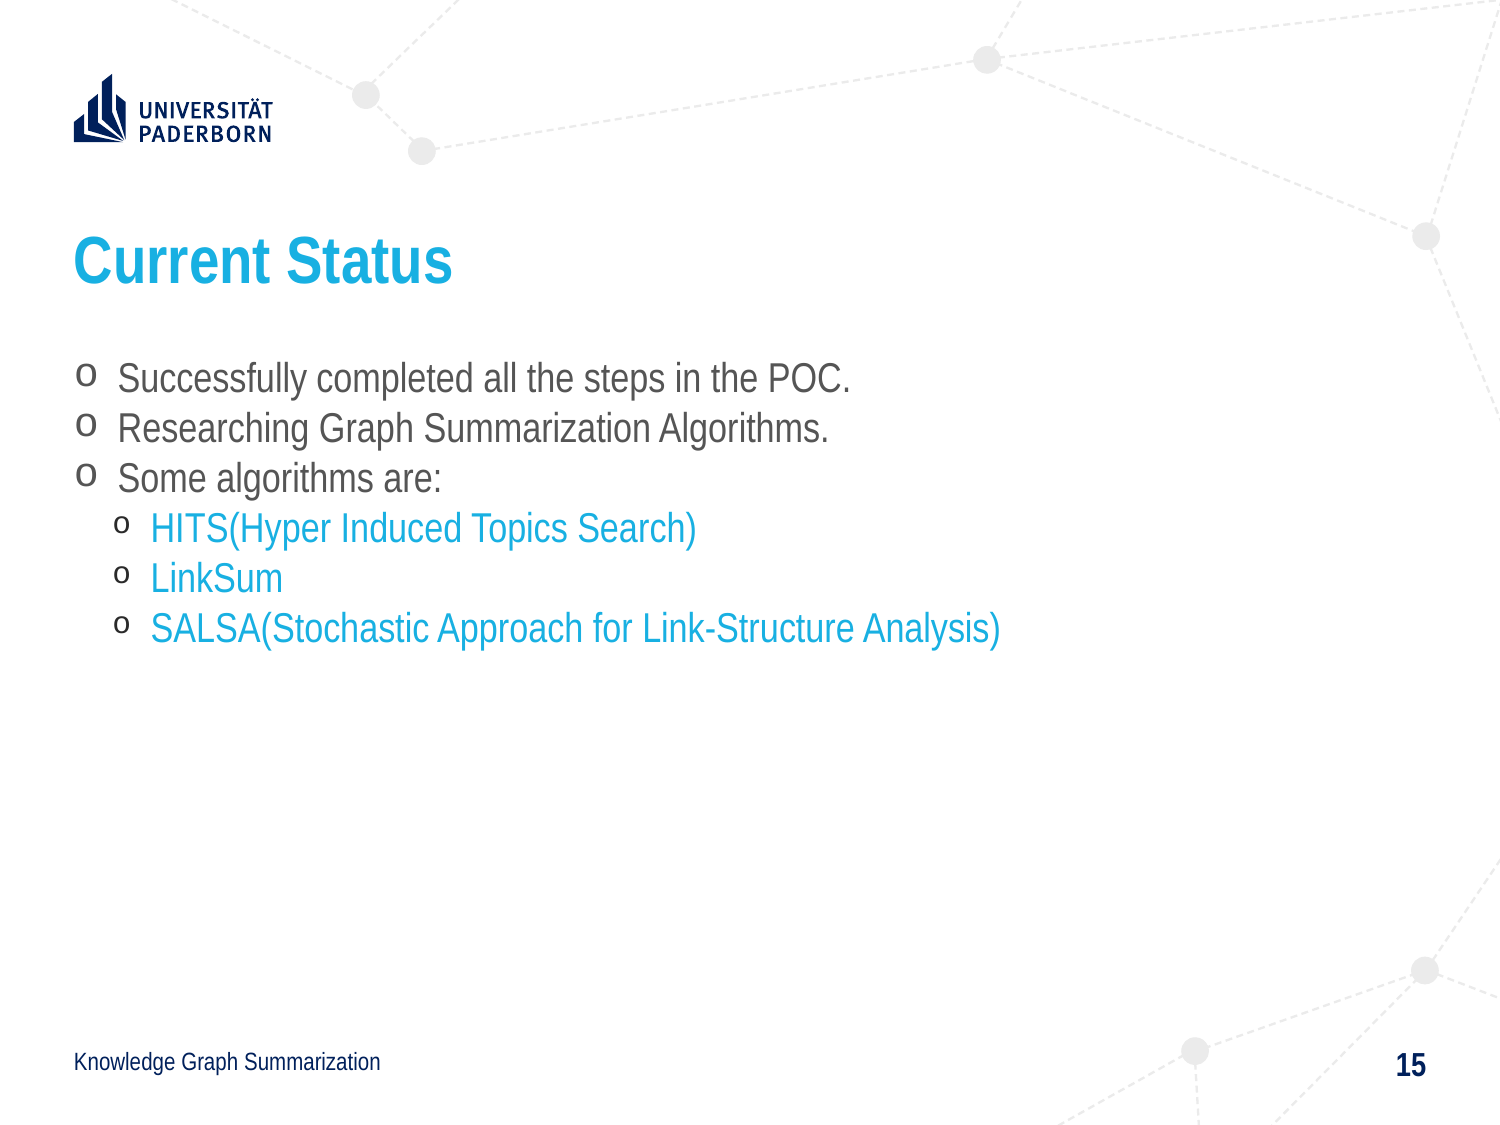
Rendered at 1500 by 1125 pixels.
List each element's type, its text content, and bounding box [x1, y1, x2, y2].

title Current Status [73, 224, 1427, 317]
footer Knowledge Graph Summarization [73, 1042, 1191, 1091]
slide_number 15 [1308, 1042, 1427, 1091]
list Successfully completed all the steps in the POC. Researching Graph Summarization Algorithms. Some algorithms are: HITS(Hyper Induced Topics Search) LinkSum SALSA(Stochastic Approach for Link-Structure Analysis) [73, 350, 1427, 1018]
